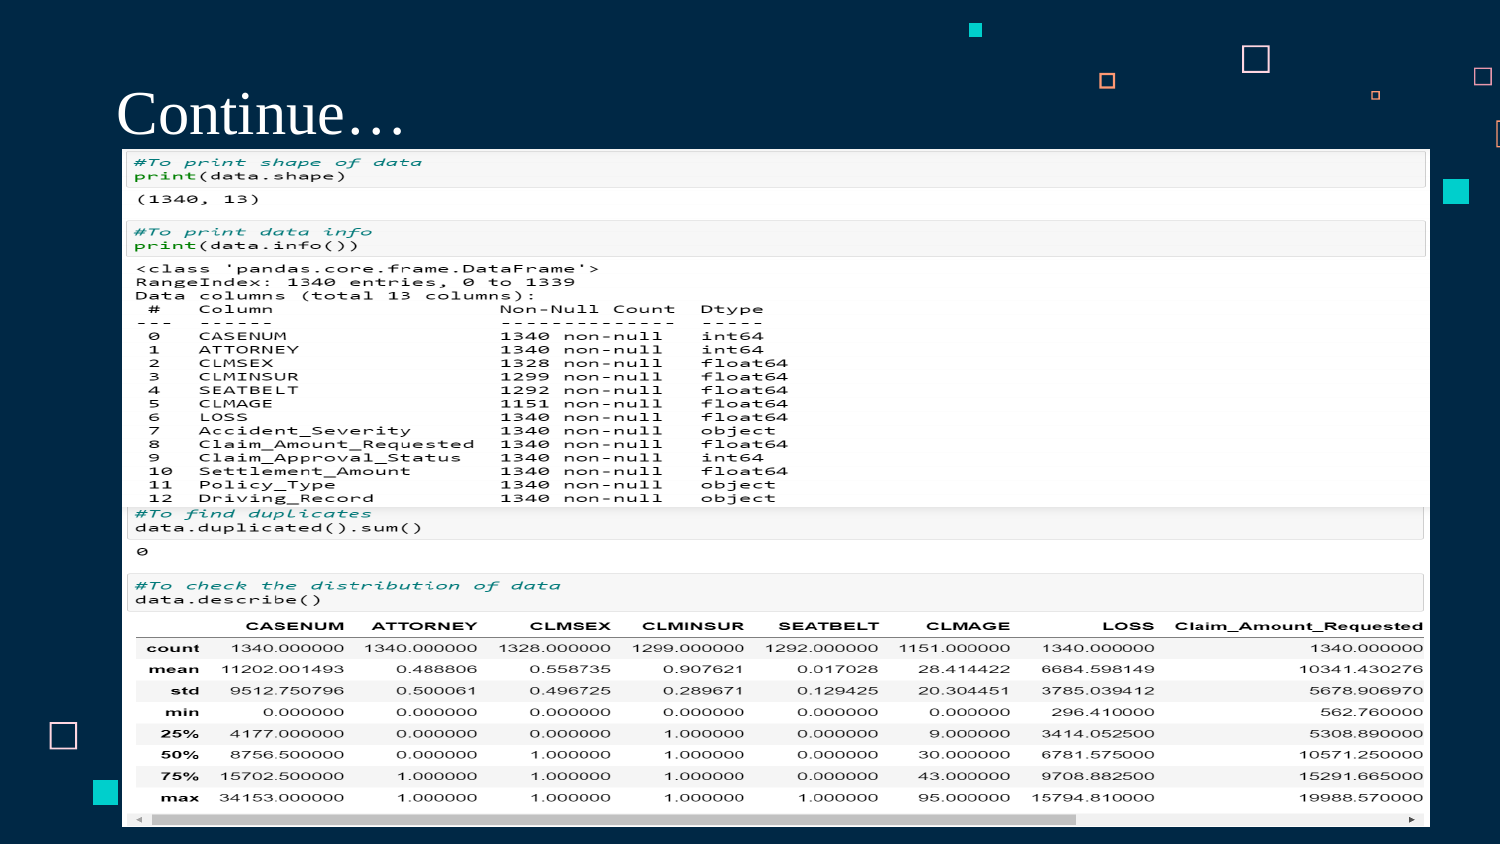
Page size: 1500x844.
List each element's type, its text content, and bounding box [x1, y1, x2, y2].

picture [122, 149, 1430, 827]
title Continue… [101, 67, 878, 163]
